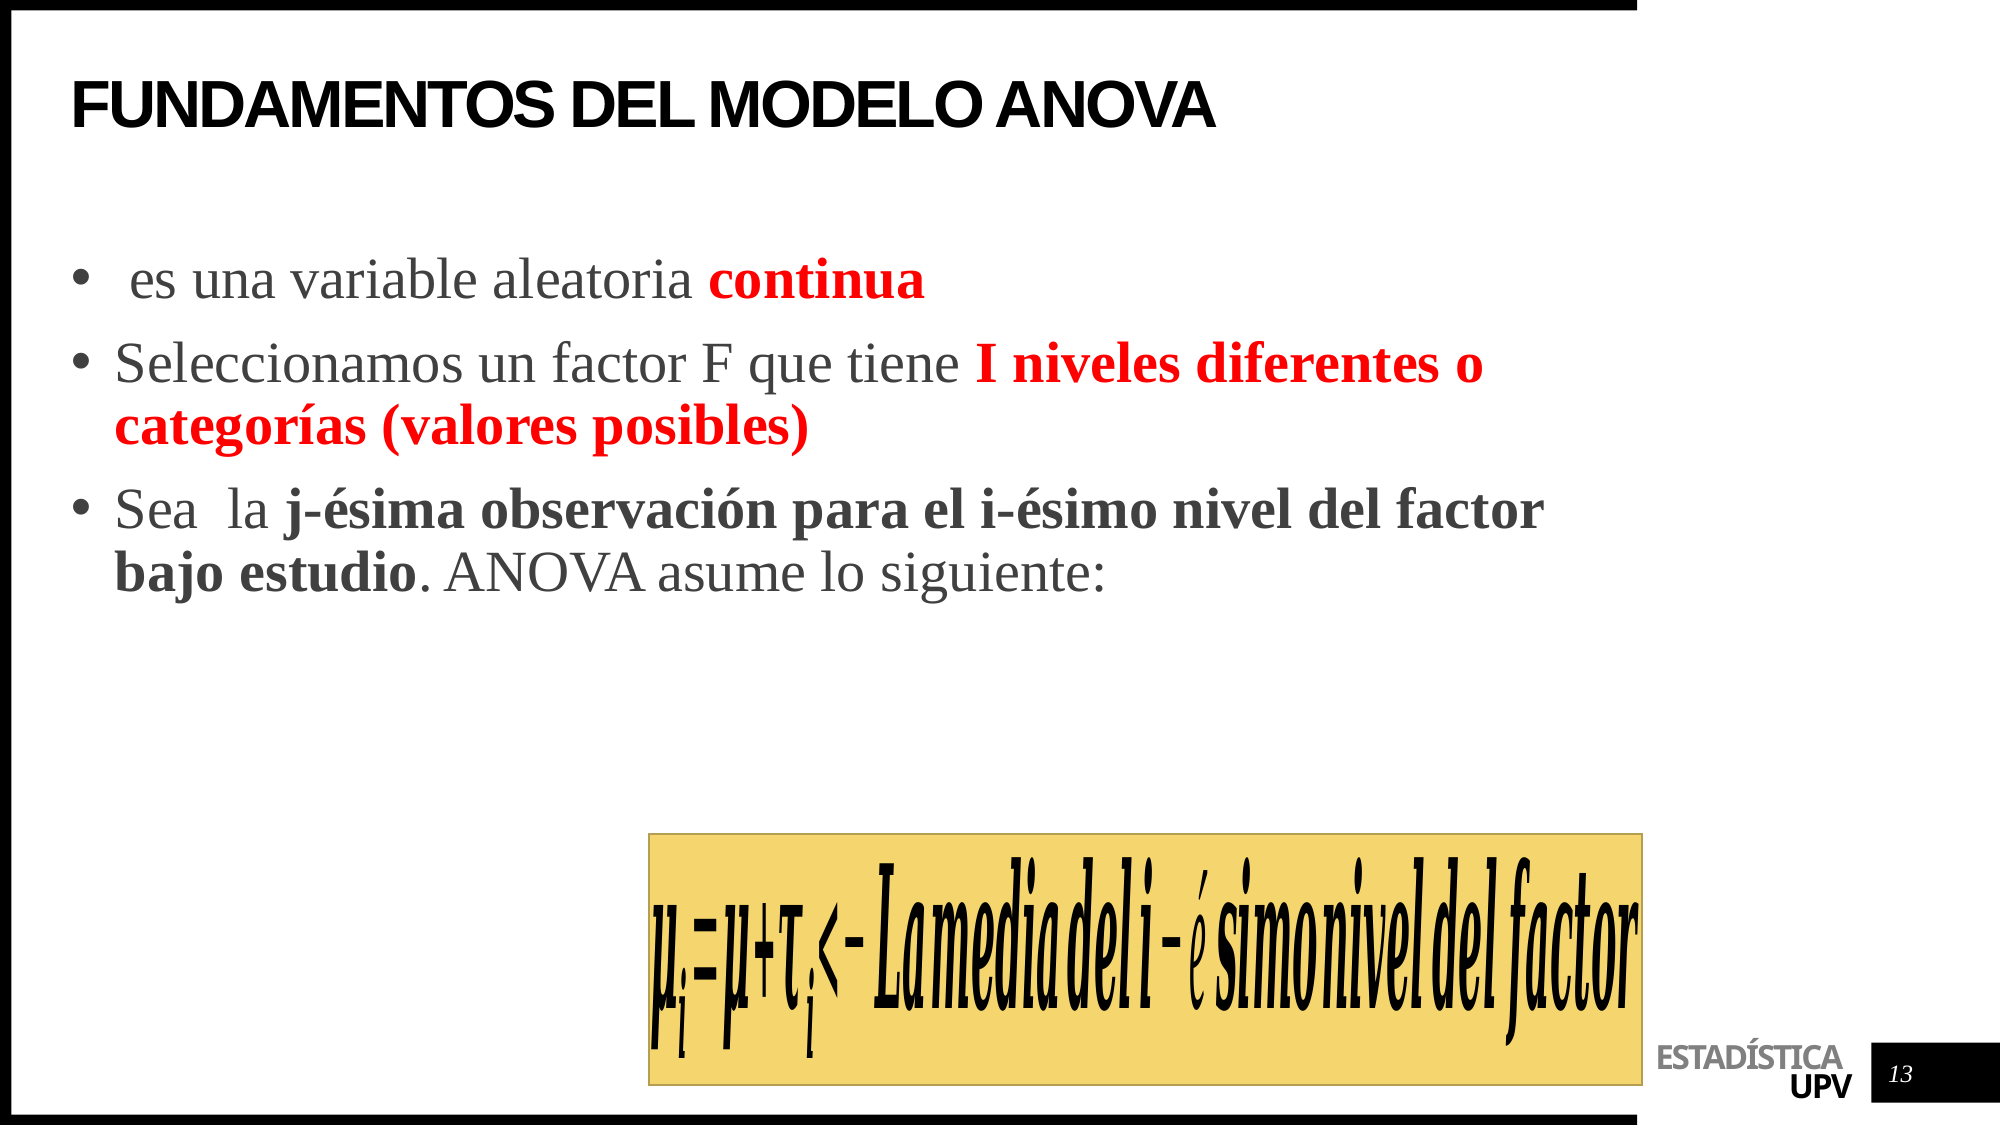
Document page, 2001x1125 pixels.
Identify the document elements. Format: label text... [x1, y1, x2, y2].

slide_number 13 [1877, 1050, 1924, 1096]
title Fundamentos del modelo anova [70, 70, 1580, 142]
